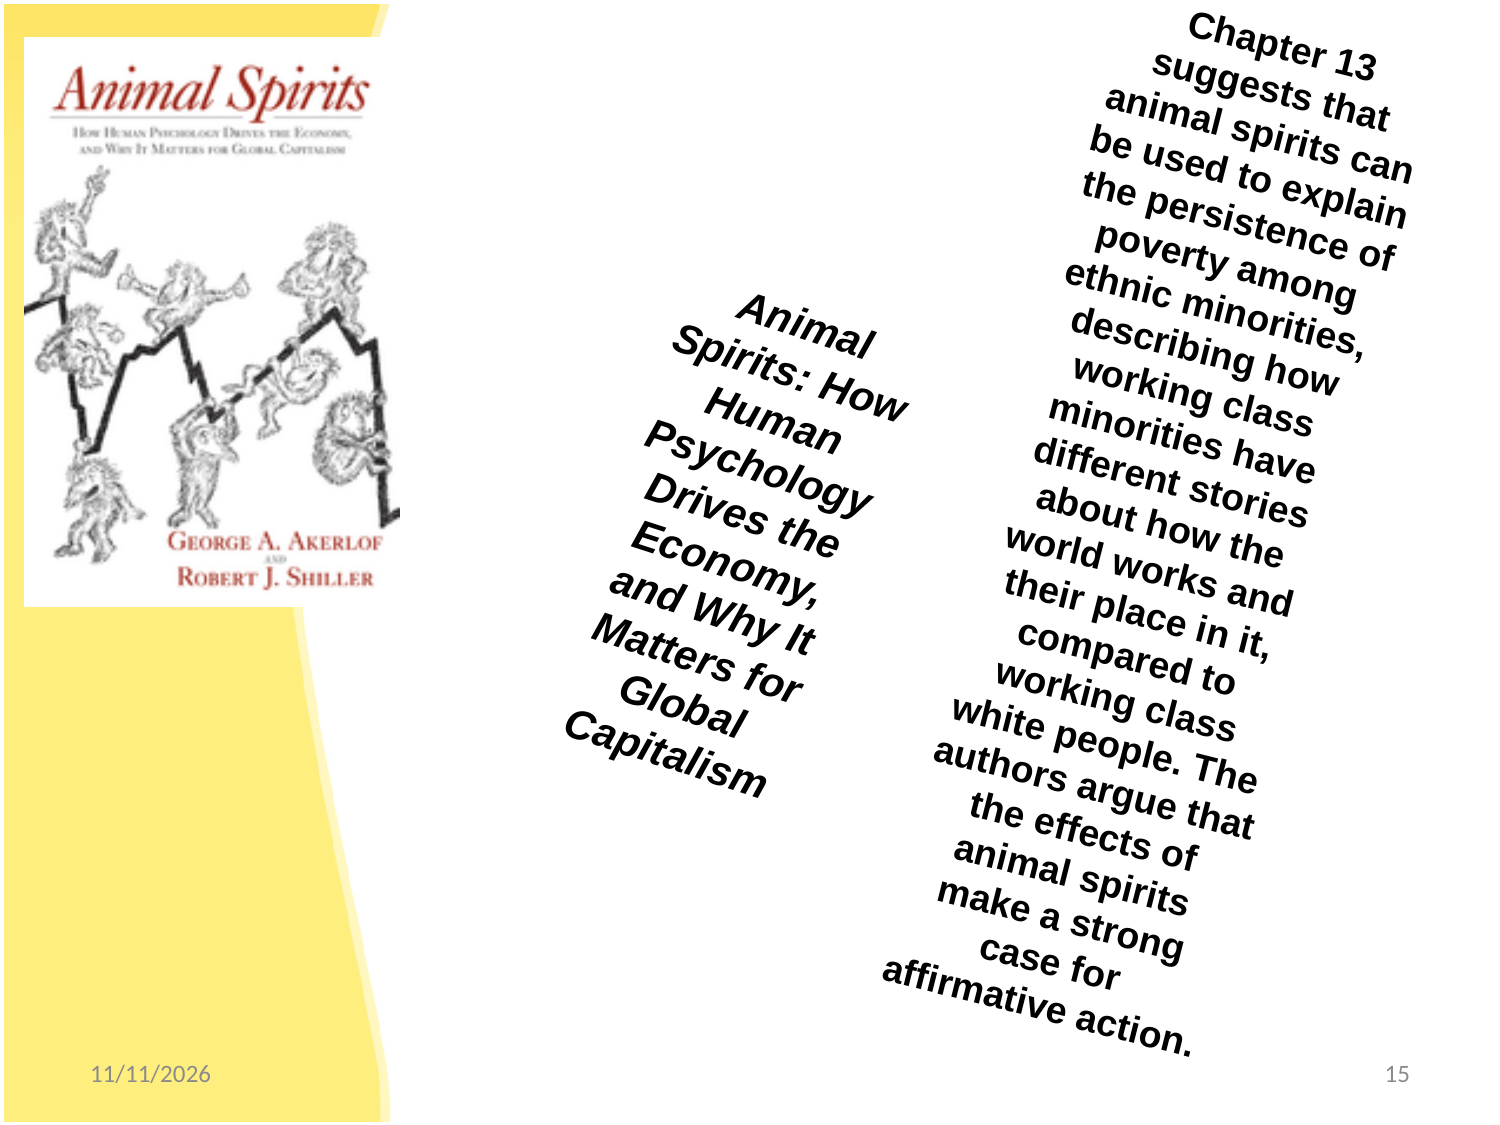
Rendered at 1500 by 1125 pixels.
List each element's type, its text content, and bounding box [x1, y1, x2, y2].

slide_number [75, 1042, 425, 1103]
picture [0, 0, 1500, 1125]
slide_number 15 [1074, 1042, 1425, 1103]
text_box Animal Spirits: How Human Psychology Drives the Economy, and Why It Matters for Global Capitalism [526, 249, 948, 825]
text_box Chapter 13 suggests that animal spirits can be used to explain the persistence of poverty among ethnic minorities, describing how working class minorities have different stories about how the world works and their place in it, compared to working class white people. The authors argue that the effects of animal spirits make a strong case for affirmative action. [852, 0, 1471, 1079]
